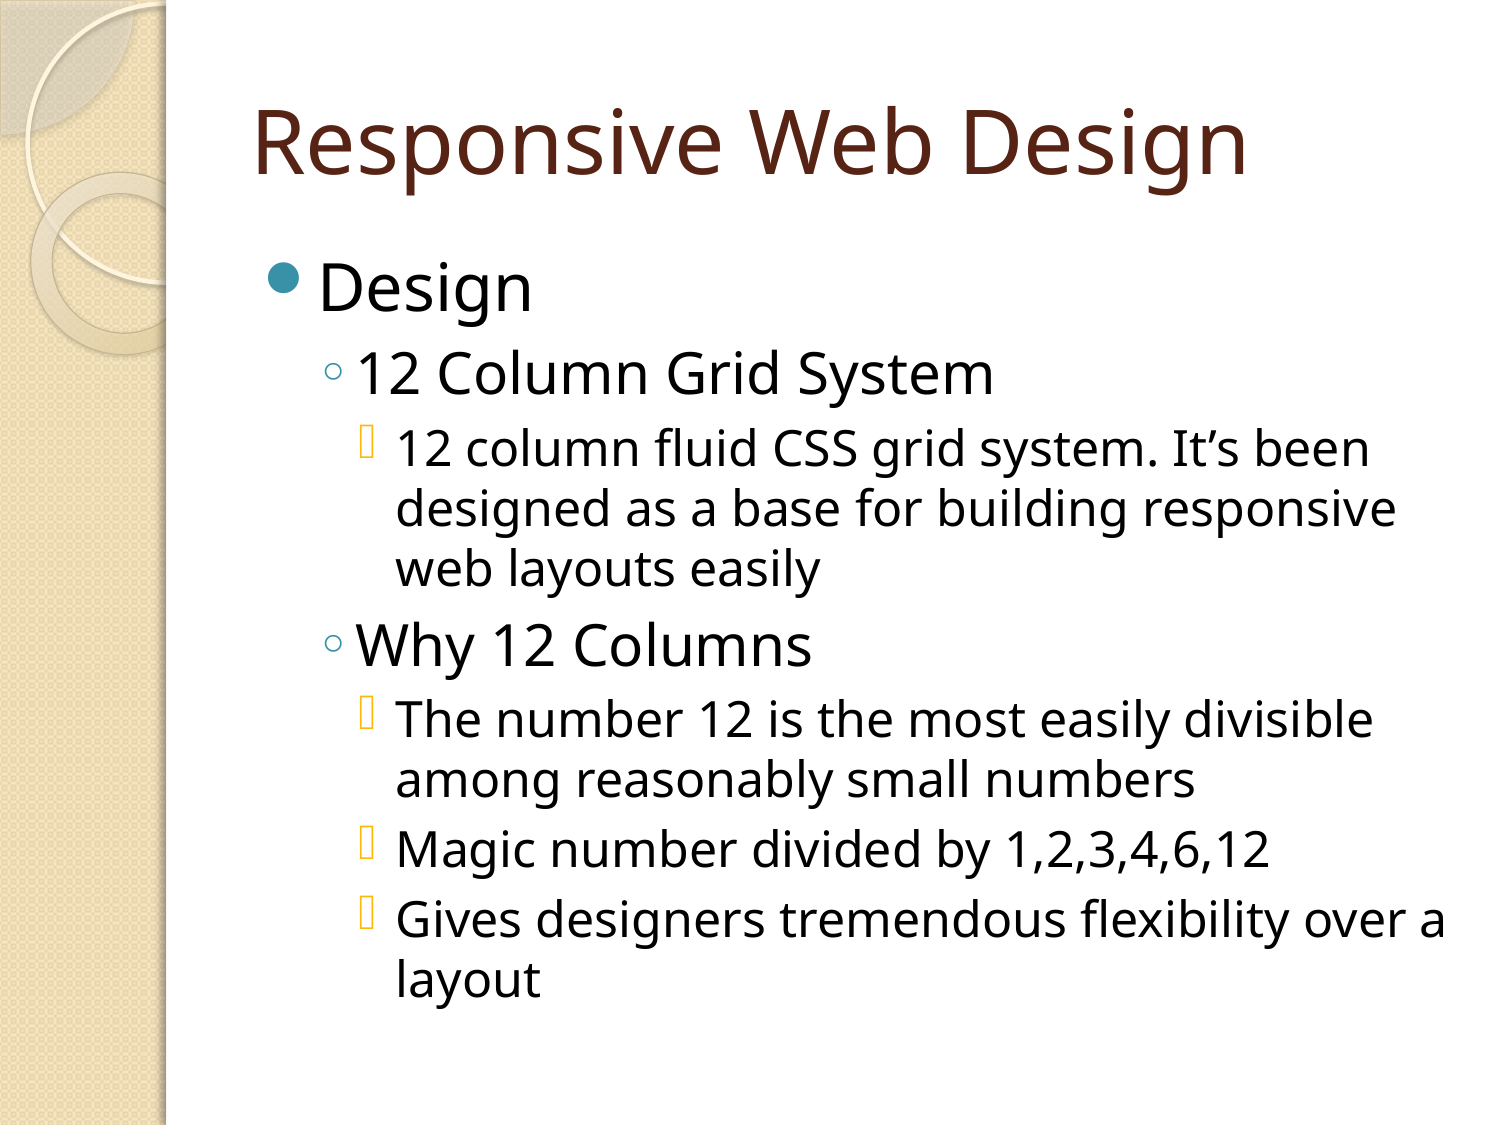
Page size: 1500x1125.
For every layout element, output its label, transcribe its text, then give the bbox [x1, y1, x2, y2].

title Responsive Web Design [235, 45, 1466, 233]
list Design 12 Column Grid System 12 column fluid CSS grid system. It’s been designed as a base for building responsive web layouts easily Why 12 Columns The number 12 is the most easily divisible among reasonably small numbers Magic number divided by 1,2,3,4,6,12 Gives designers tremendous flexibility over a layout [235, 237, 1466, 1025]
